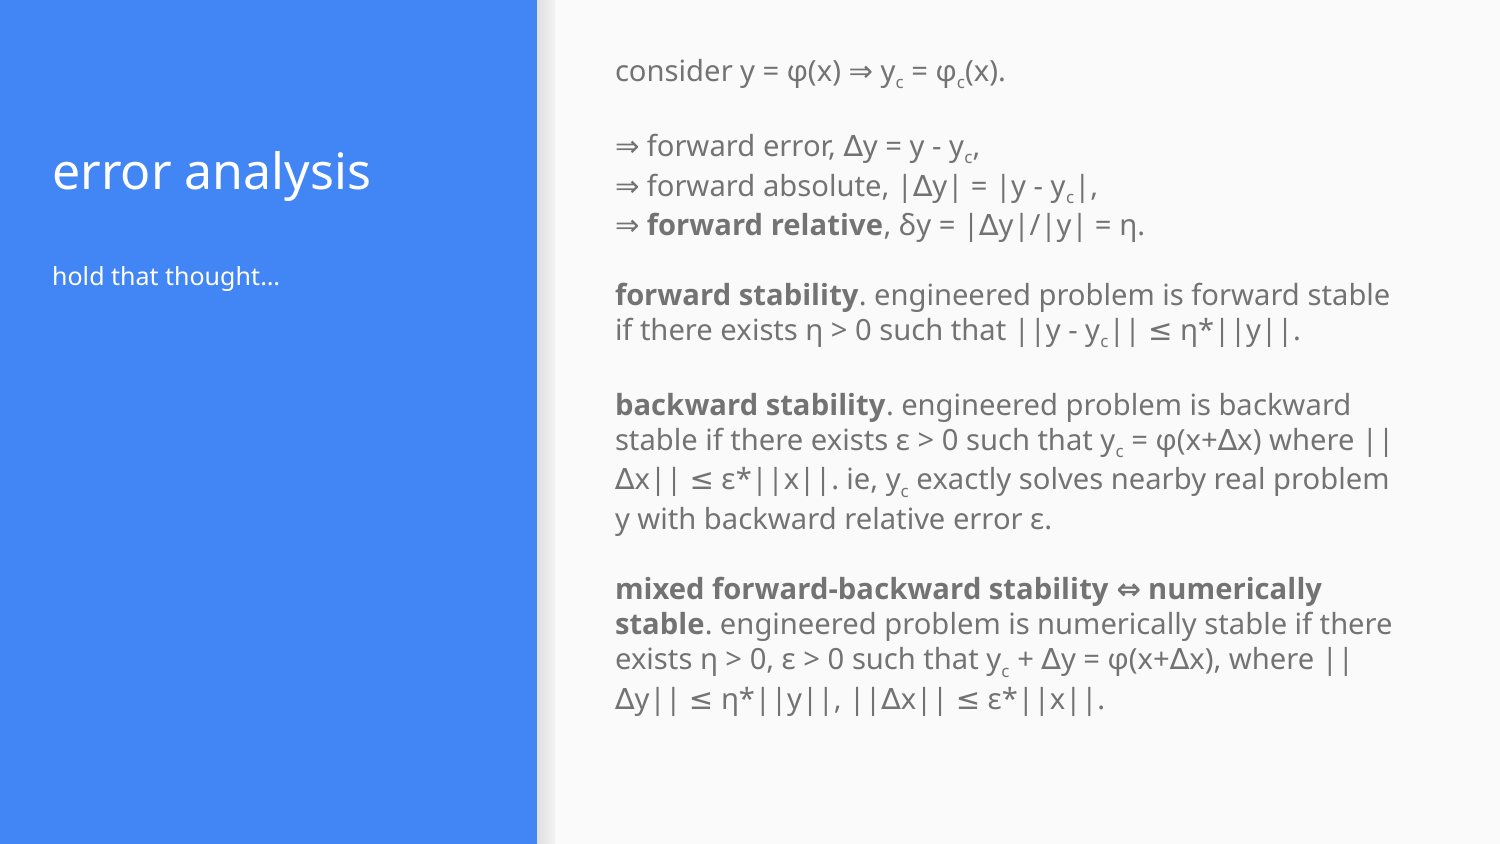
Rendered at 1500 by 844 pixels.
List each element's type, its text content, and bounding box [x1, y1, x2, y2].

title error analysis [37, 58, 498, 216]
text_box consider y = φ(x) ⇒ yc = φc(x). ⇒ forward error, ∆y = y - yc, ⇒ forward absolute, |∆y| = |y - yc|, ⇒ forward relative, δy = |∆y|/|y| = η. forward stability. engineered problem is forward stable if there exists η > 0 such that ||y - yc|| ≤ η*||y||. backward stability. engineered problem is backward stable if there exists ε > 0 such that yc = φ(x+∆x) where ||∆x|| ≤ ε*||x||. ie, yc exactly solves nearby real problem y with backward relative error ε. mixed forward-backward stability ⇔ numerically stable. engineered problem is numerically stable if there exists η > 0, ε > 0 such that yc + ∆y = φ(x+∆x), where ||∆y|| ≤ η*||y||, ||∆x|| ≤ ε*||x||. [599, 37, 1425, 803]
list hold that thought… [37, 240, 498, 760]
